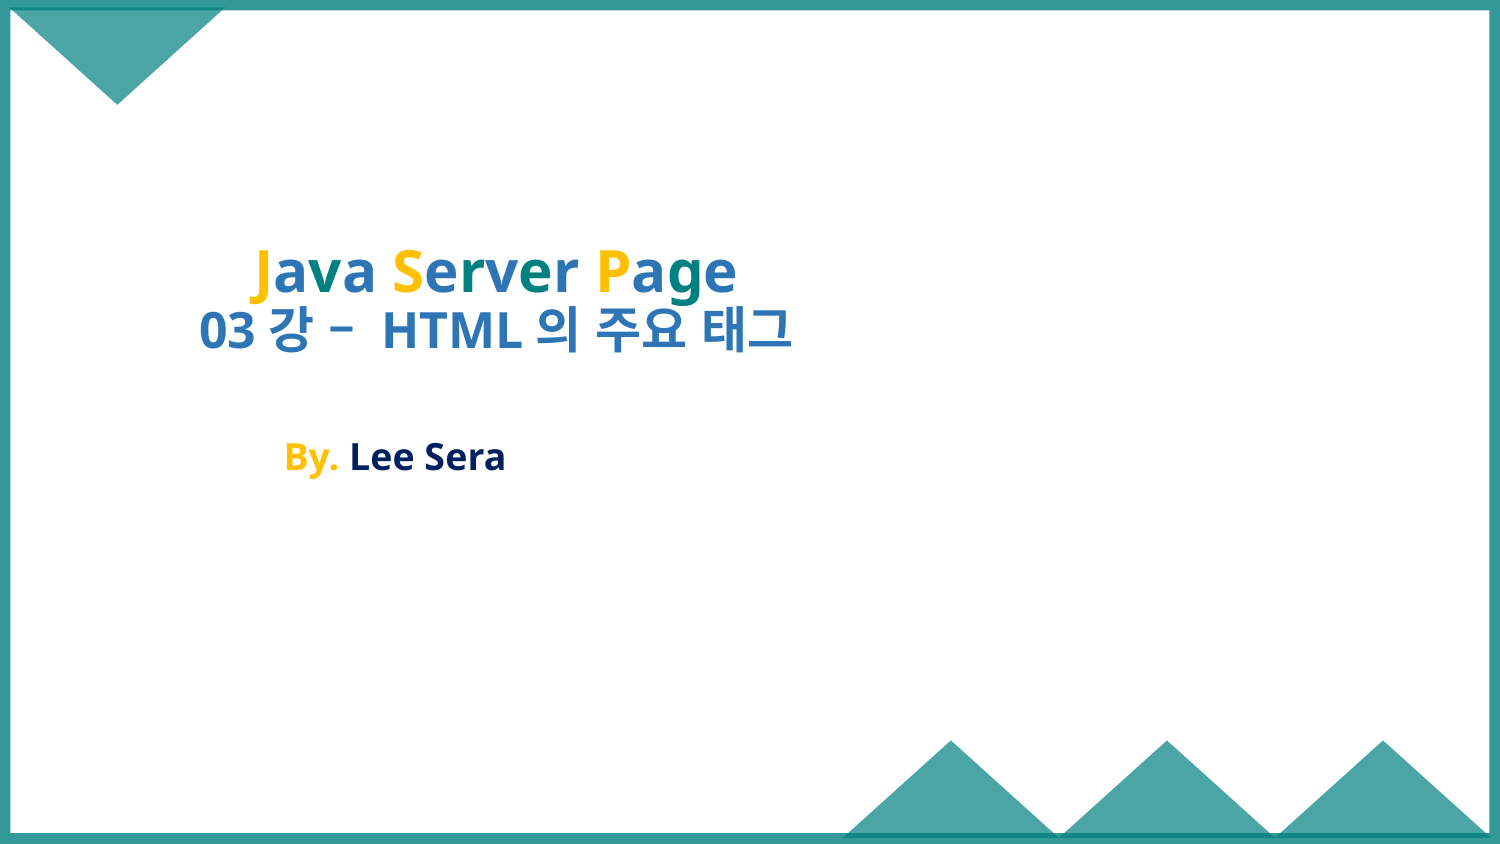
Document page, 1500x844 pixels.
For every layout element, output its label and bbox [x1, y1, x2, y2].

text_box [0, 0, 1500, 844]
